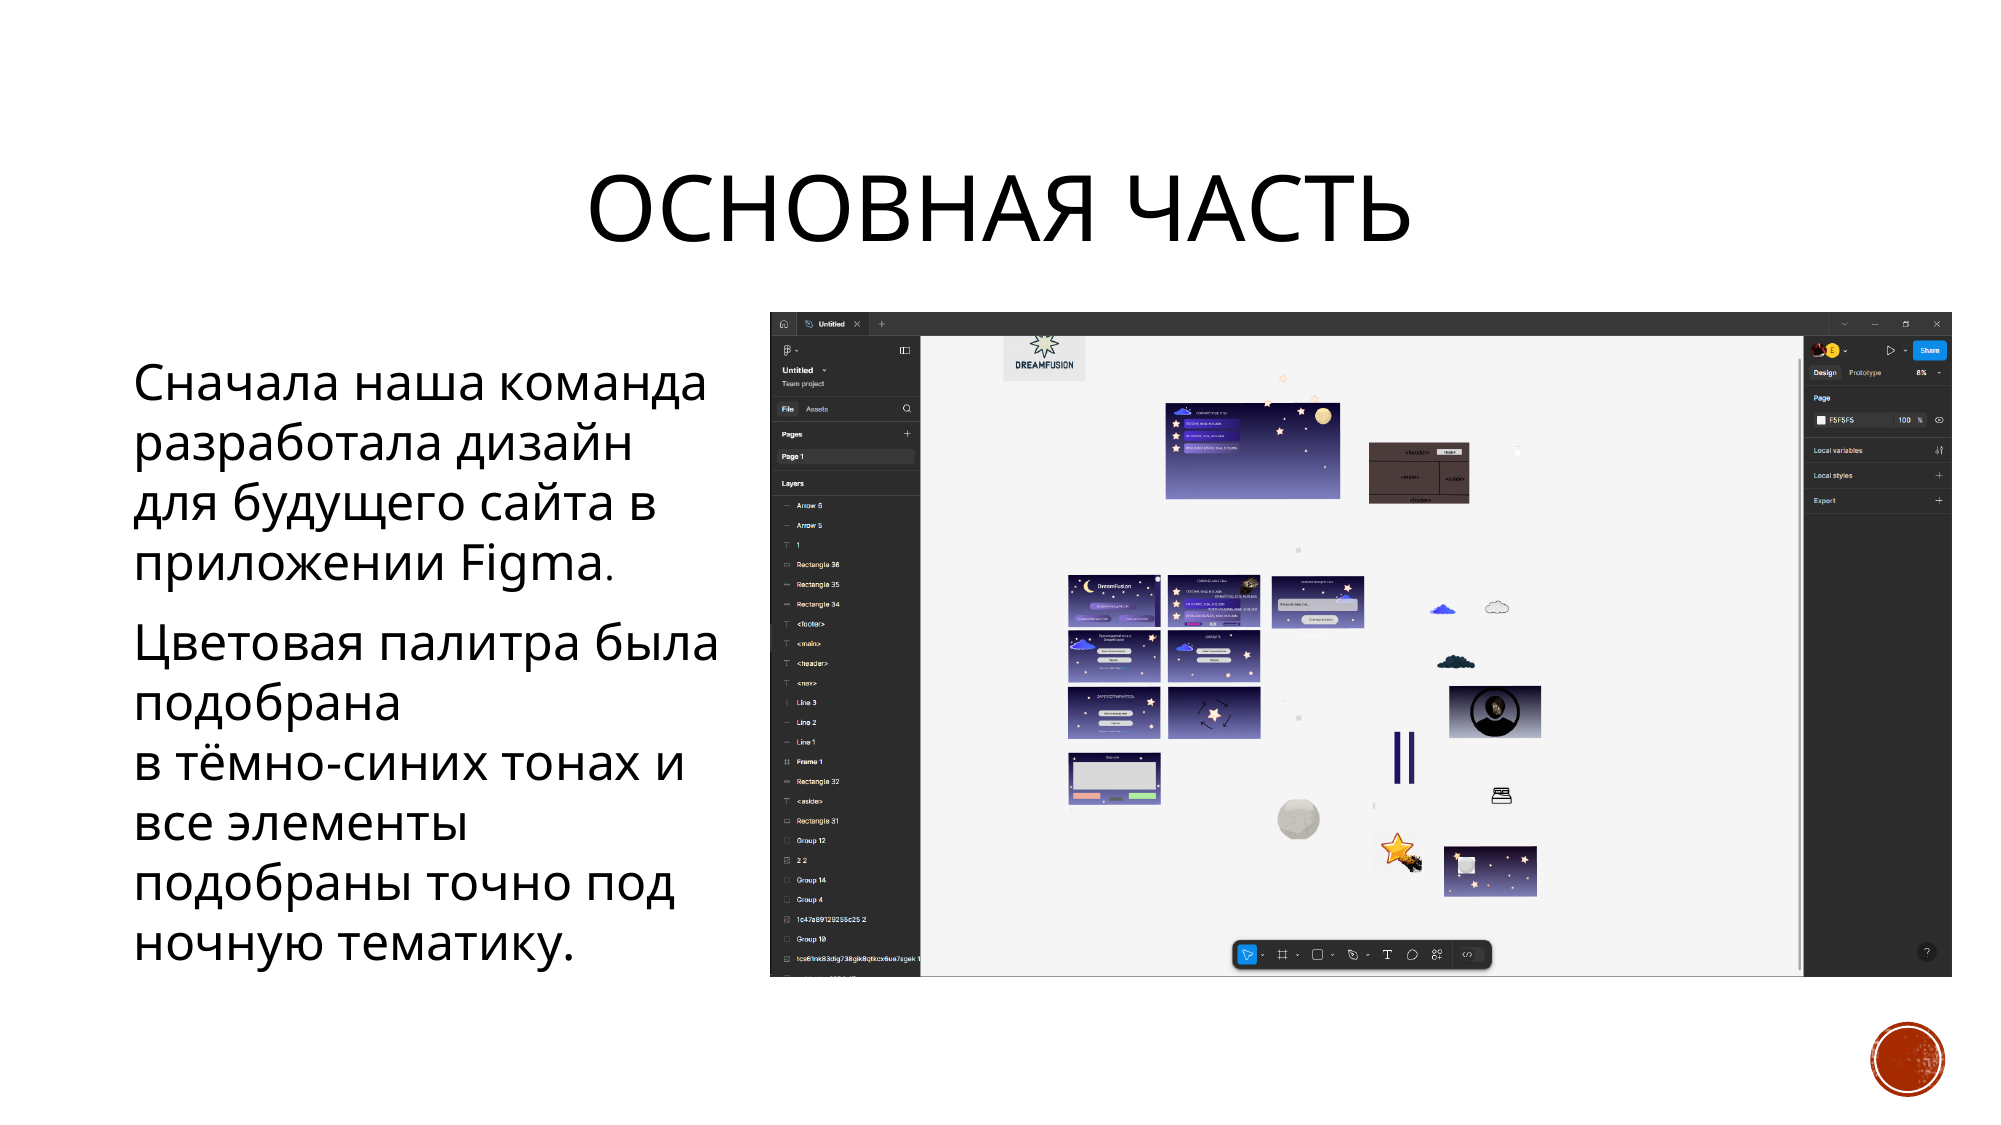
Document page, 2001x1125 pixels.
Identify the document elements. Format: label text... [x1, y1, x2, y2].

text_box Цветовая палитра была подобрана в тёмно-синих тонах и все элементы подобраны точно под ночную тематику. [118, 603, 741, 978]
text_box Сначала наша команда разработала дизайн для будущего сайта в приложении Figma. [118, 343, 741, 599]
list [773, 315, 1949, 974]
title Основная часть [175, 79, 1826, 344]
